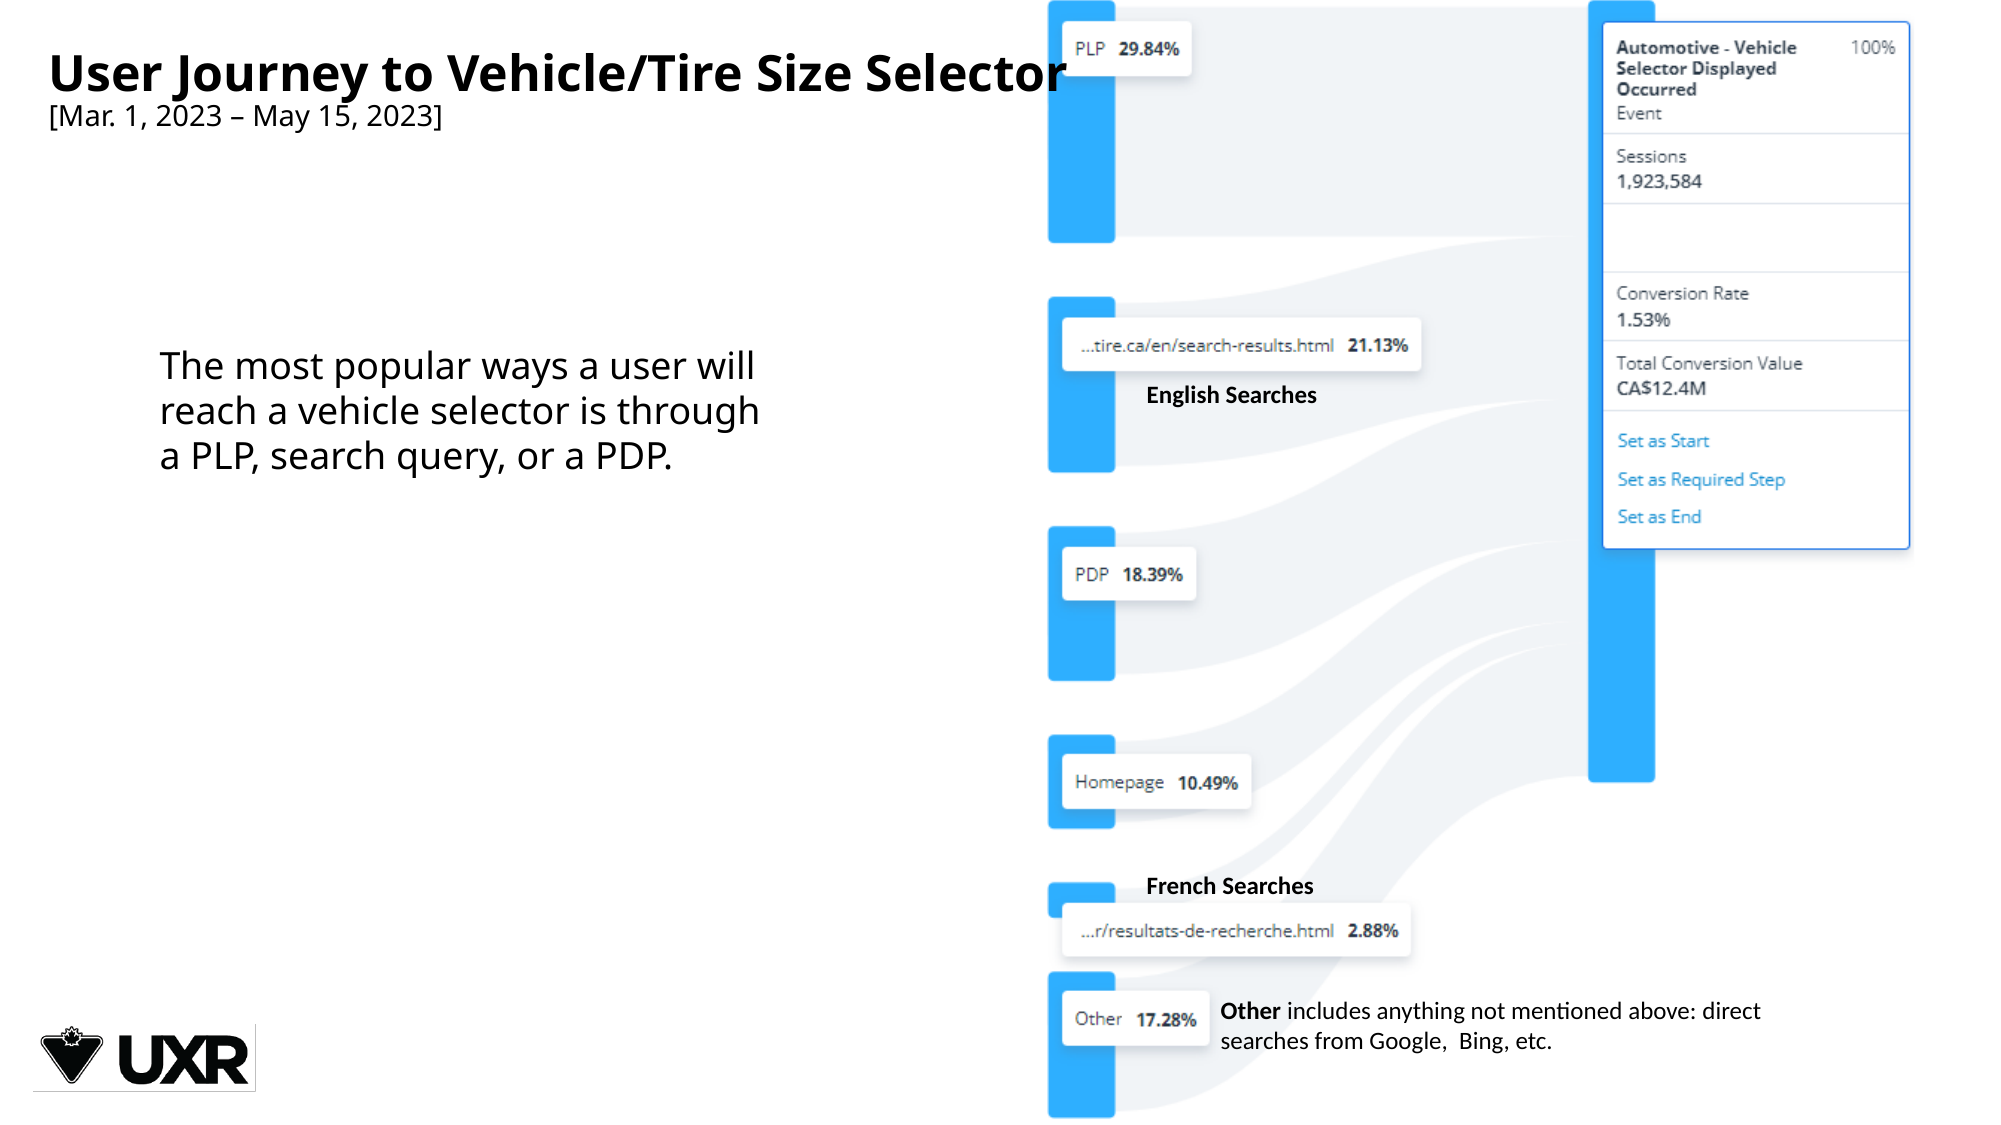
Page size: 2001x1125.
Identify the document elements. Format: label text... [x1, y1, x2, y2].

text_box User Journey to Vehicle/Tire Size Selector [Mar. 1, 2023 – May 15, 2023] [33, 40, 1046, 138]
picture [33, 1024, 256, 1092]
picture [1046, 0, 1915, 1125]
text_box The most popular ways a user will reach a vehicle selector is through a PLP, search query, or a PDP. [144, 334, 792, 485]
